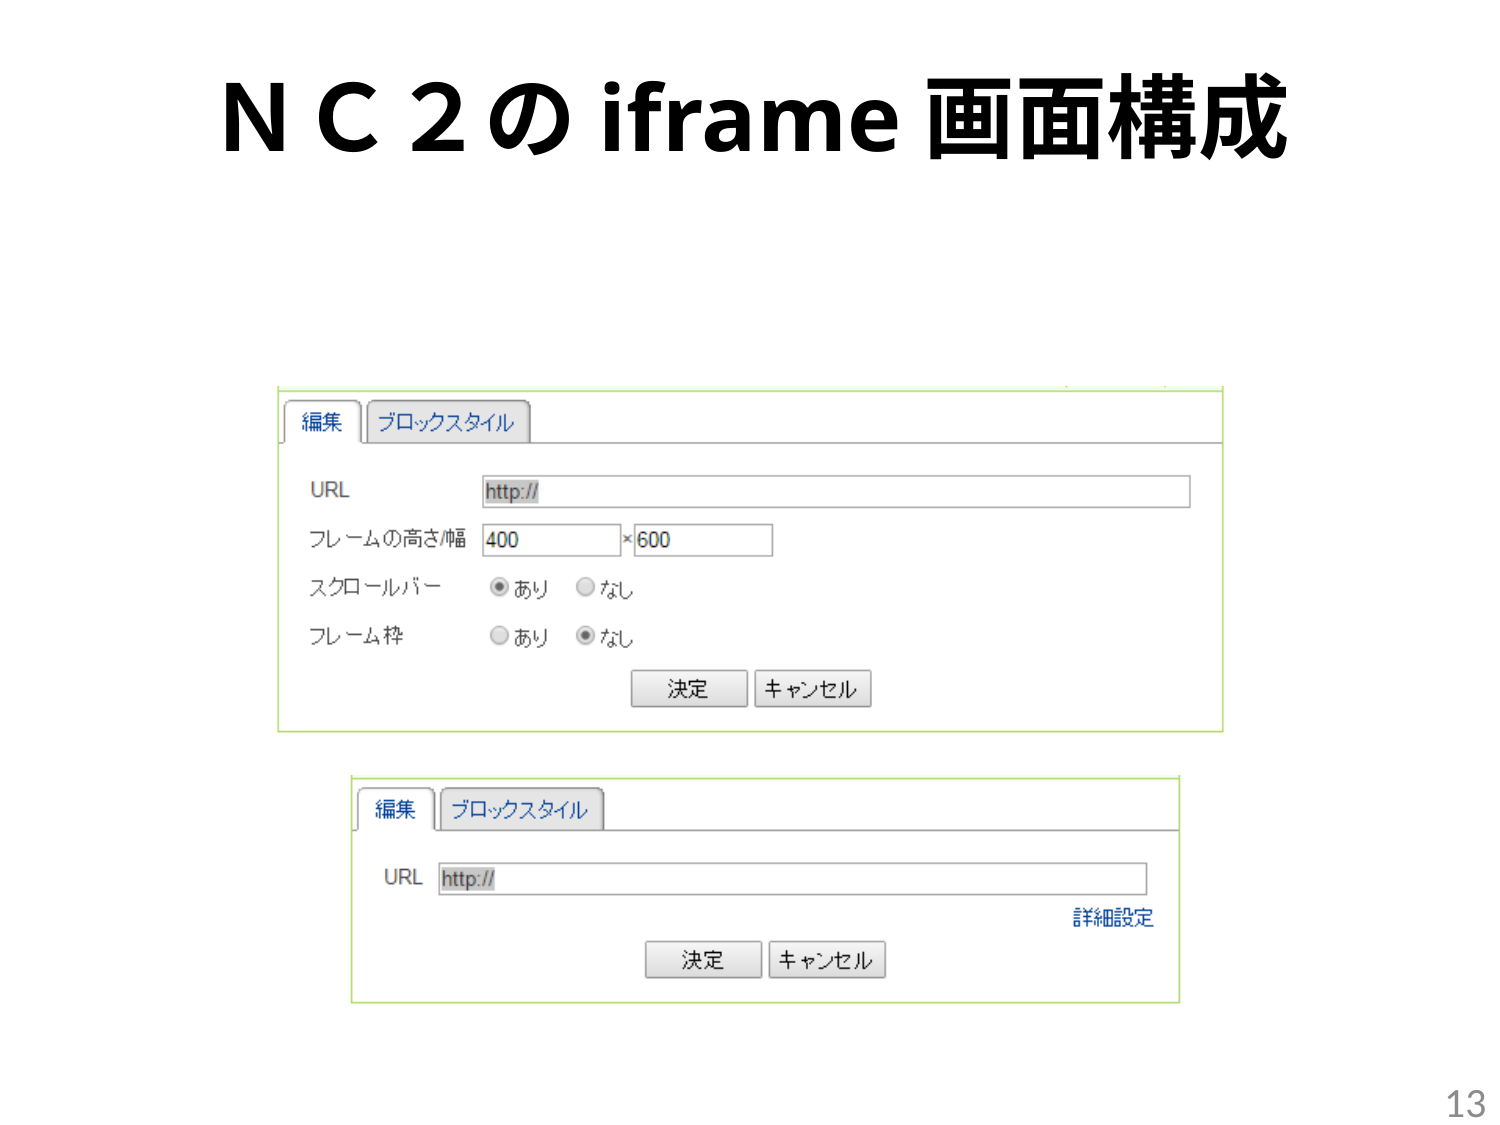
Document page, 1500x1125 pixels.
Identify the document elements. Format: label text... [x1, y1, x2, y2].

slide_number 13 [1151, 1070, 1500, 1125]
picture [273, 386, 1227, 739]
picture [348, 774, 1182, 1010]
title ＮＣ２のiframe画面構成 [75, 20, 1425, 209]
